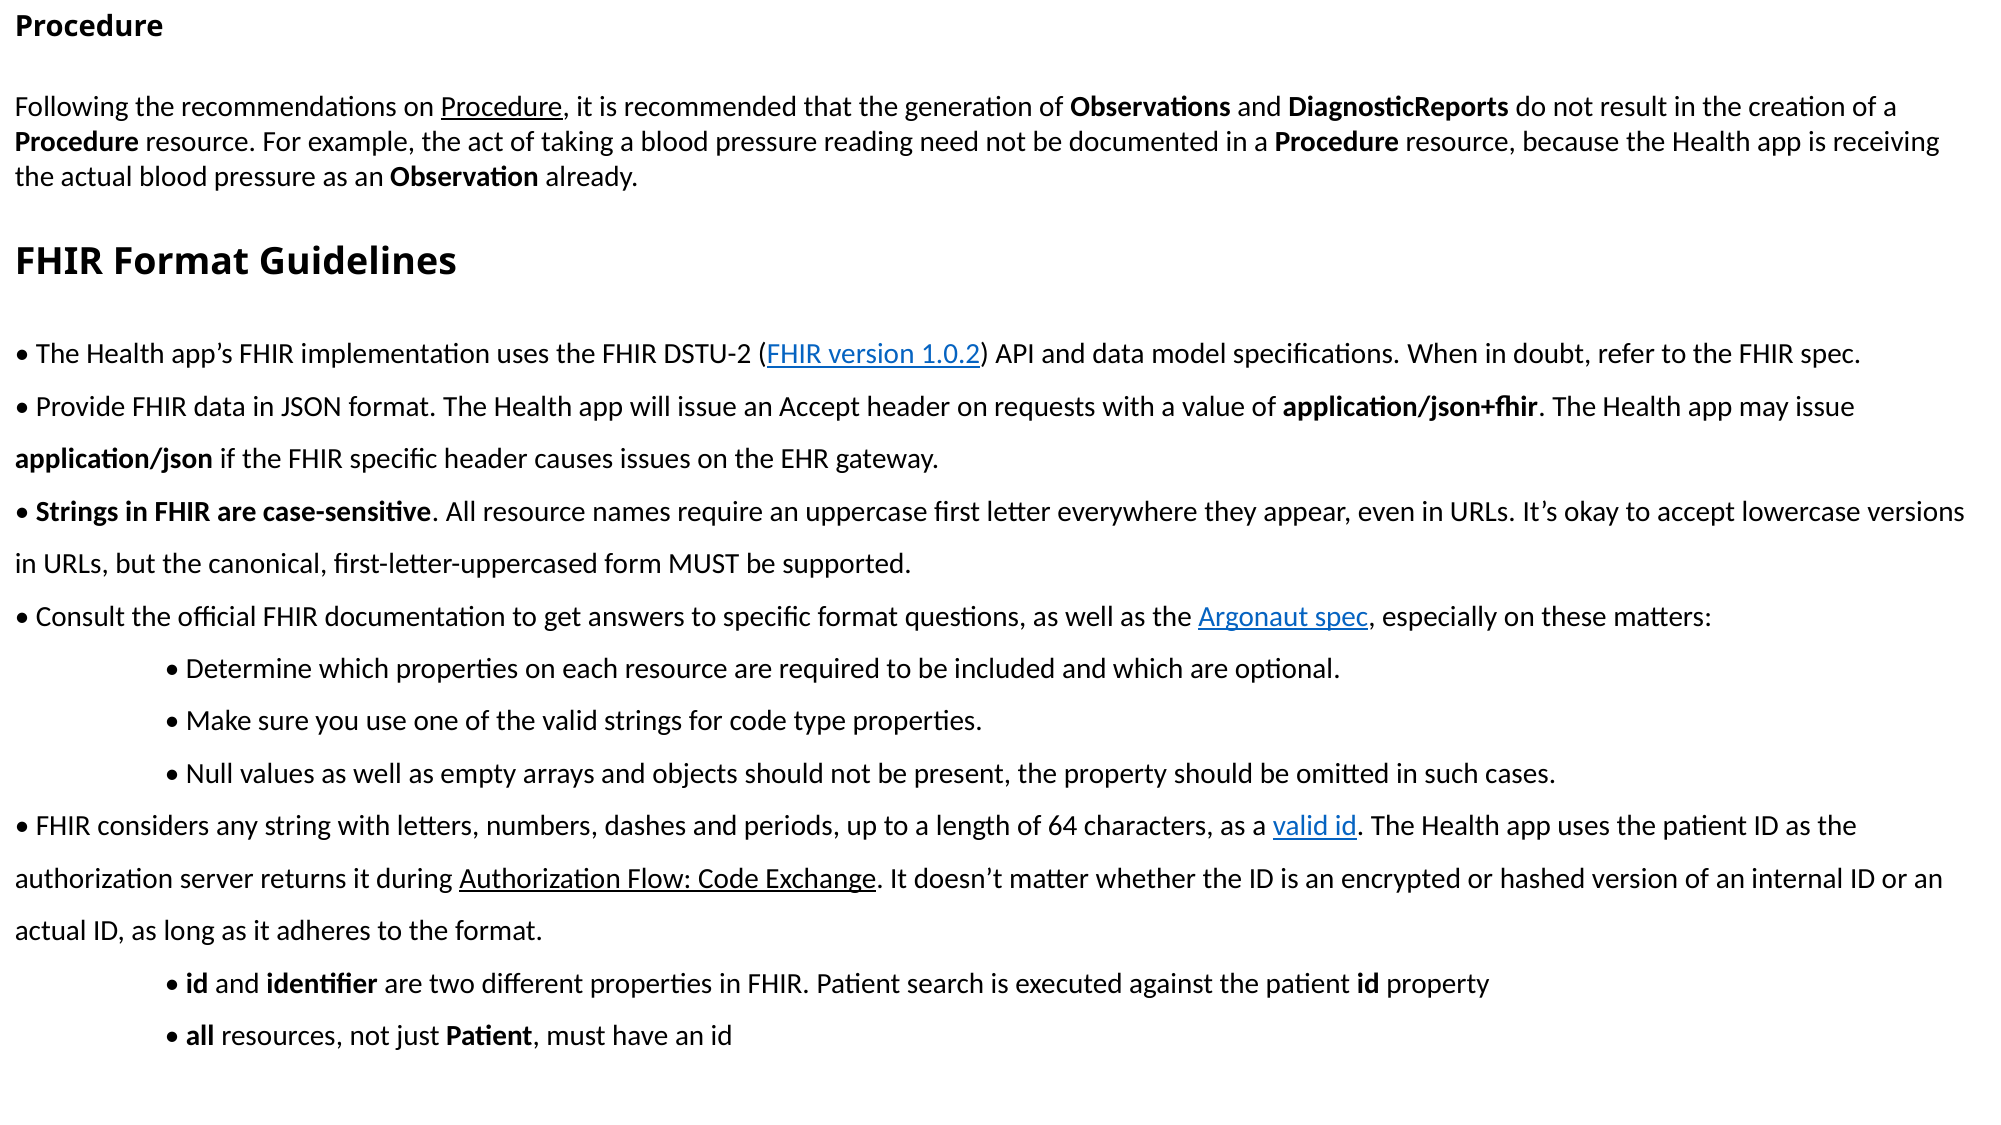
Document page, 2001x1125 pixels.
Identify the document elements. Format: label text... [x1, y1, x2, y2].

text_box Procedure Following the recommendations on Procedure, it is recommended that the generation of Observations and DiagnosticReports do not result in the creation of a Procedure resource. For example, the act of taking a blood pressure reading need not be documented in a Procedure resource, because the Health app is receiving the actual blood pressure as an Observation already. FHIR Format Guidelines • The Health app’s FHIR implementation uses the FHIR DSTU-2 (FHIR version 1.0.2) API and data model specifications. When in doubt, refer to the FHIR spec. • Provide FHIR data in JSON format. The Health app will issue an Accept header on requests with a value of application/json+fhir. The Health app may issue application/json if the FHIR specific header causes issues on the EHR gateway. • Strings in FHIR are case-sensitive. All resource names require an uppercase first letter everywhere they appear, even in URLs. It’s okay to accept lowercase versions in URLs, but the canonical, first-letter-uppercased form MUST be supported. • Consult the official FHIR documentation to get answers to specific format questions, as well as the Argonaut spec, especially on these matters: • Determine which properties on each resource are required to be included and which are optional. • Make sure you use one of the valid strings for code type properties. • Null values as well as empty arrays and objects should not be present, the property should be omitted in such cases. • FHIR considers any string with letters, numbers, dashes and periods, up to a length of 64 characters, as a valid id. The Health app uses the patient ID as the authorization server returns it during Authorization Flow: Code Exchange. It doesn’t matter whether the ID is an encrypted or hashed version of an internal ID or an actual ID, as long as it adheres to the format. • id and identifier are two different properties in FHIR. Patient search is executed against the patient id property • all resources, not just Patient, must have an id [0, 0, 2000, 1125]
